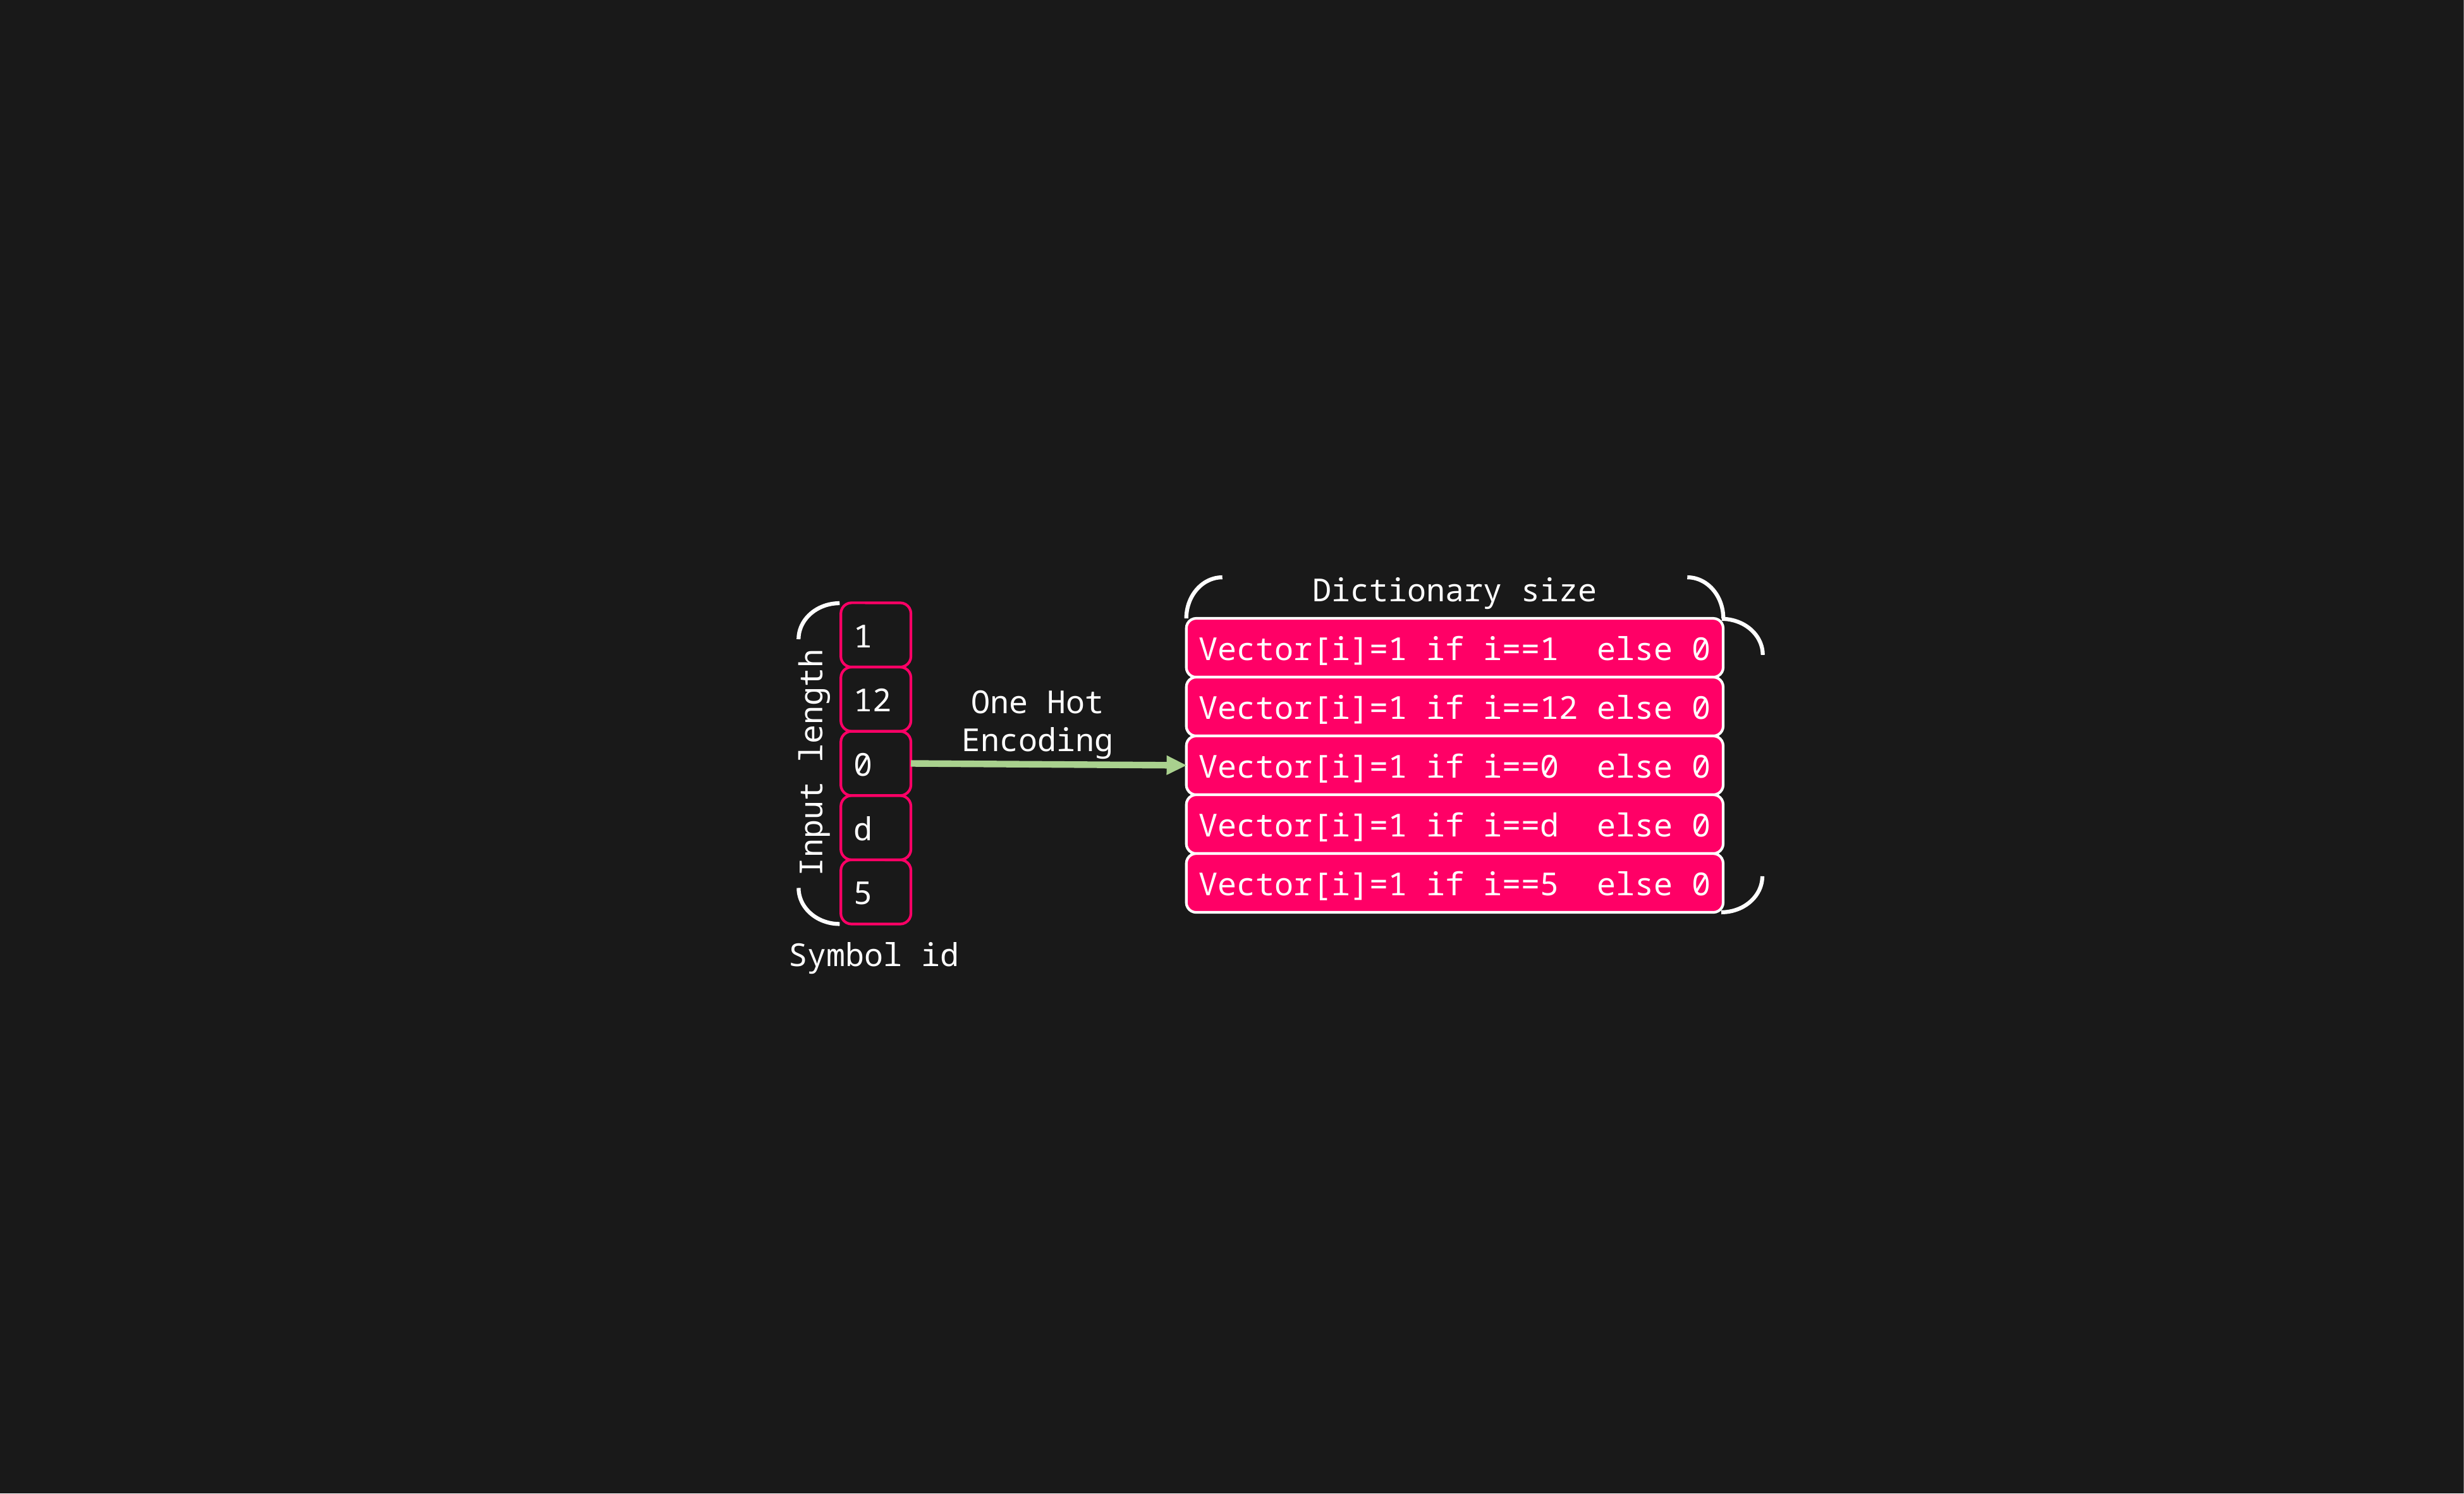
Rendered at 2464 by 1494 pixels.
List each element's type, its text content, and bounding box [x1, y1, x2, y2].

text_box Input length [779, 593, 840, 932]
text_box d [840, 795, 912, 860]
text_box Vector[i]=1 if i==12 else 0 [1185, 676, 1724, 736]
text_box Symbol id [775, 923, 977, 984]
text_box 1 [840, 602, 912, 667]
text_box Dictionary size [1254, 558, 1656, 620]
text_box 12 [840, 666, 912, 732]
text_box One Hot Encoding [939, 766, 1137, 773]
text_box Vector[i]=1 if i==0 else 0 [1185, 735, 1724, 795]
text_box [798, 603, 840, 640]
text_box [910, 763, 1186, 766]
text_box [1721, 876, 1763, 913]
text_box Vector[i]=1 if i==1 else 0 [1185, 617, 1724, 677]
text_box Vector[i]=1 if i==d else 0 [1185, 793, 1724, 854]
text_box [1687, 577, 1724, 619]
text_box 5 [840, 859, 912, 925]
text_box One Hot Encoding [936, 666, 1140, 763]
text_box Vector[i]=1 if i==5 else 0 [1185, 852, 1724, 914]
text_box [798, 888, 840, 924]
text_box [1721, 618, 1764, 655]
text_box [1186, 577, 1223, 619]
text_box 0 [840, 730, 912, 795]
